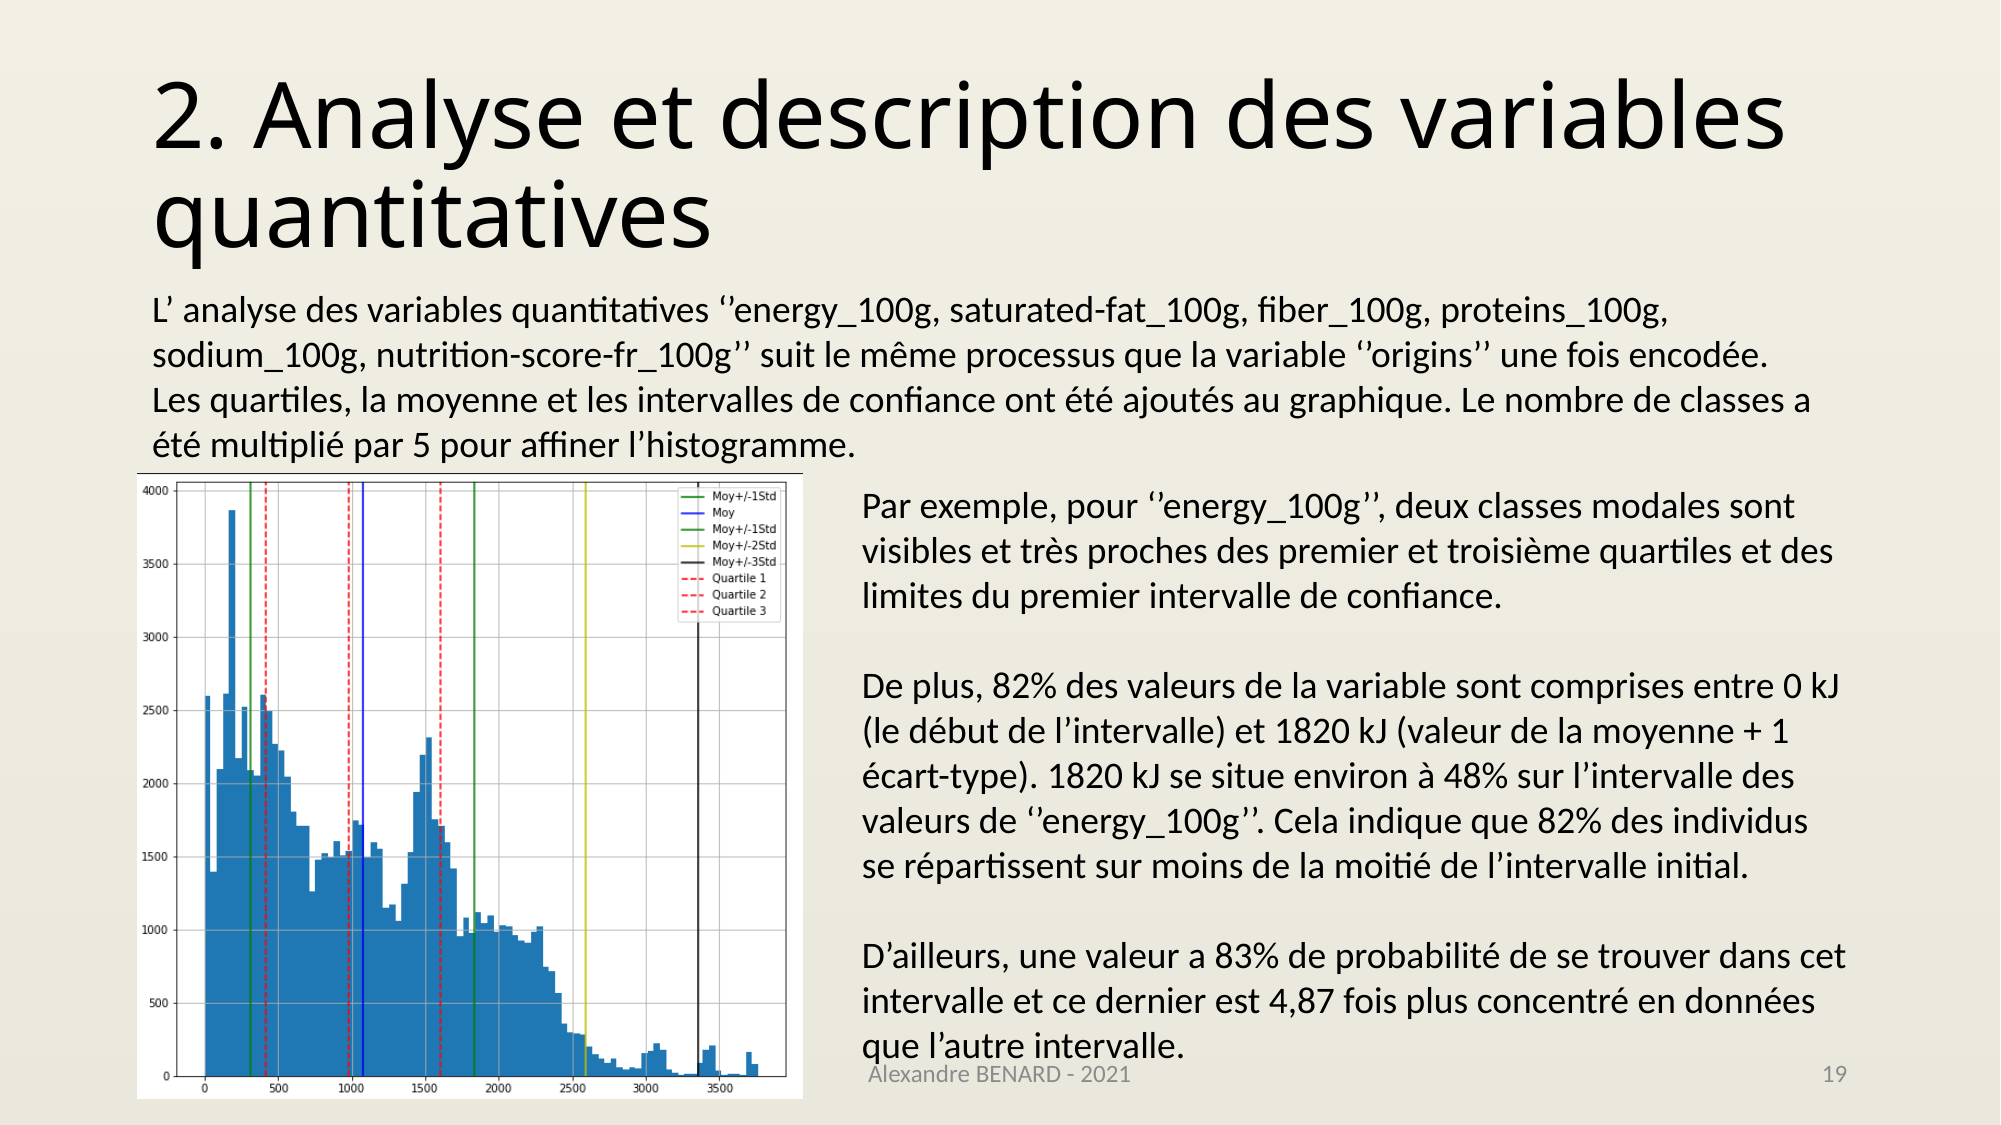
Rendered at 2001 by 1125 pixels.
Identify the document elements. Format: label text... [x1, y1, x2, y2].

text_box Par exemple, pour ‘’energy_100g’’, deux classes modales sont visibles et très proches des premier et troisième quartiles et des limites du premier intervalle de confiance. De plus, 82% des valeurs de la variable sont comprises entre 0 kJ (le début de l’intervalle) et 1820 kJ (valeur de la moyenne + 1 écart-type). 1820 kJ se situe environ à 48% sur l’intervalle des valeurs de ‘’energy_100g’’. Cela indique que 82% des individus se répartissent sur moins de la moitié de l’intervalle initial. D’ailleurs, une valeur a 83% de probabilité de se trouver dans cet intervalle et ce dernier est 4,87 fois plus concentré en données que l’autre intervalle. [847, 473, 1863, 1074]
footer Alexandre BENARD - 2021 [662, 1042, 1338, 1103]
slide_number 19 [1412, 1074, 1863, 1103]
title 2. Analyse et description des variables quantitatives [137, 59, 1863, 277]
text_box L’ analyse des variables quantitatives ‘’energy_100g, saturated-fat_100g, fiber_100g, proteins_100g, sodium_100g, nutrition-score-fr_100g’’ suit le même processus que la variable ‘’origins’’ une fois encodée. Les quartiles, la moyenne et les intervalles de confiance ont été ajoutés au graphique. Le nombre de classes a été multiplié par 5 pour affiner l’histogramme. [137, 277, 1863, 472]
picture [137, 473, 803, 1099]
